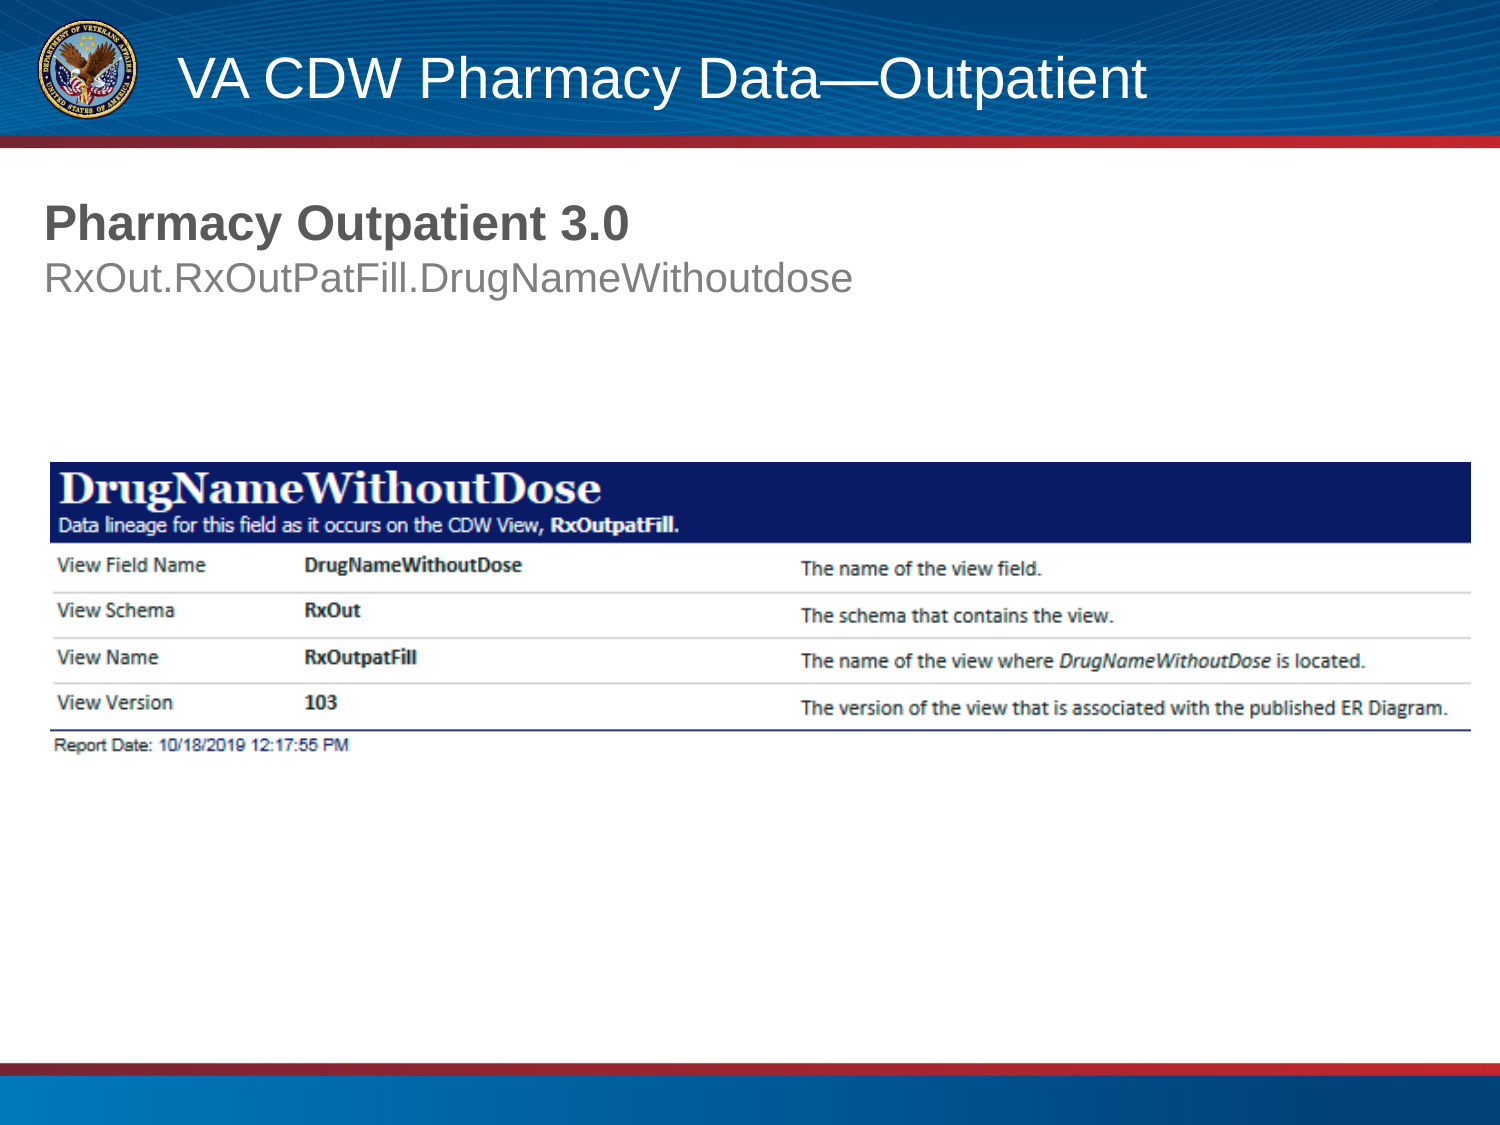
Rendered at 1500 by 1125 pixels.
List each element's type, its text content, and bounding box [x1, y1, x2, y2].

text_box Pharmacy Outpatient 3.0 RxOut.RxOutPatFill.DrugNameWithoutdose [29, 183, 992, 308]
title VA CDW Pharmacy Data—Outpatient [162, 32, 1425, 113]
picture [0, 0, 1500, 1125]
